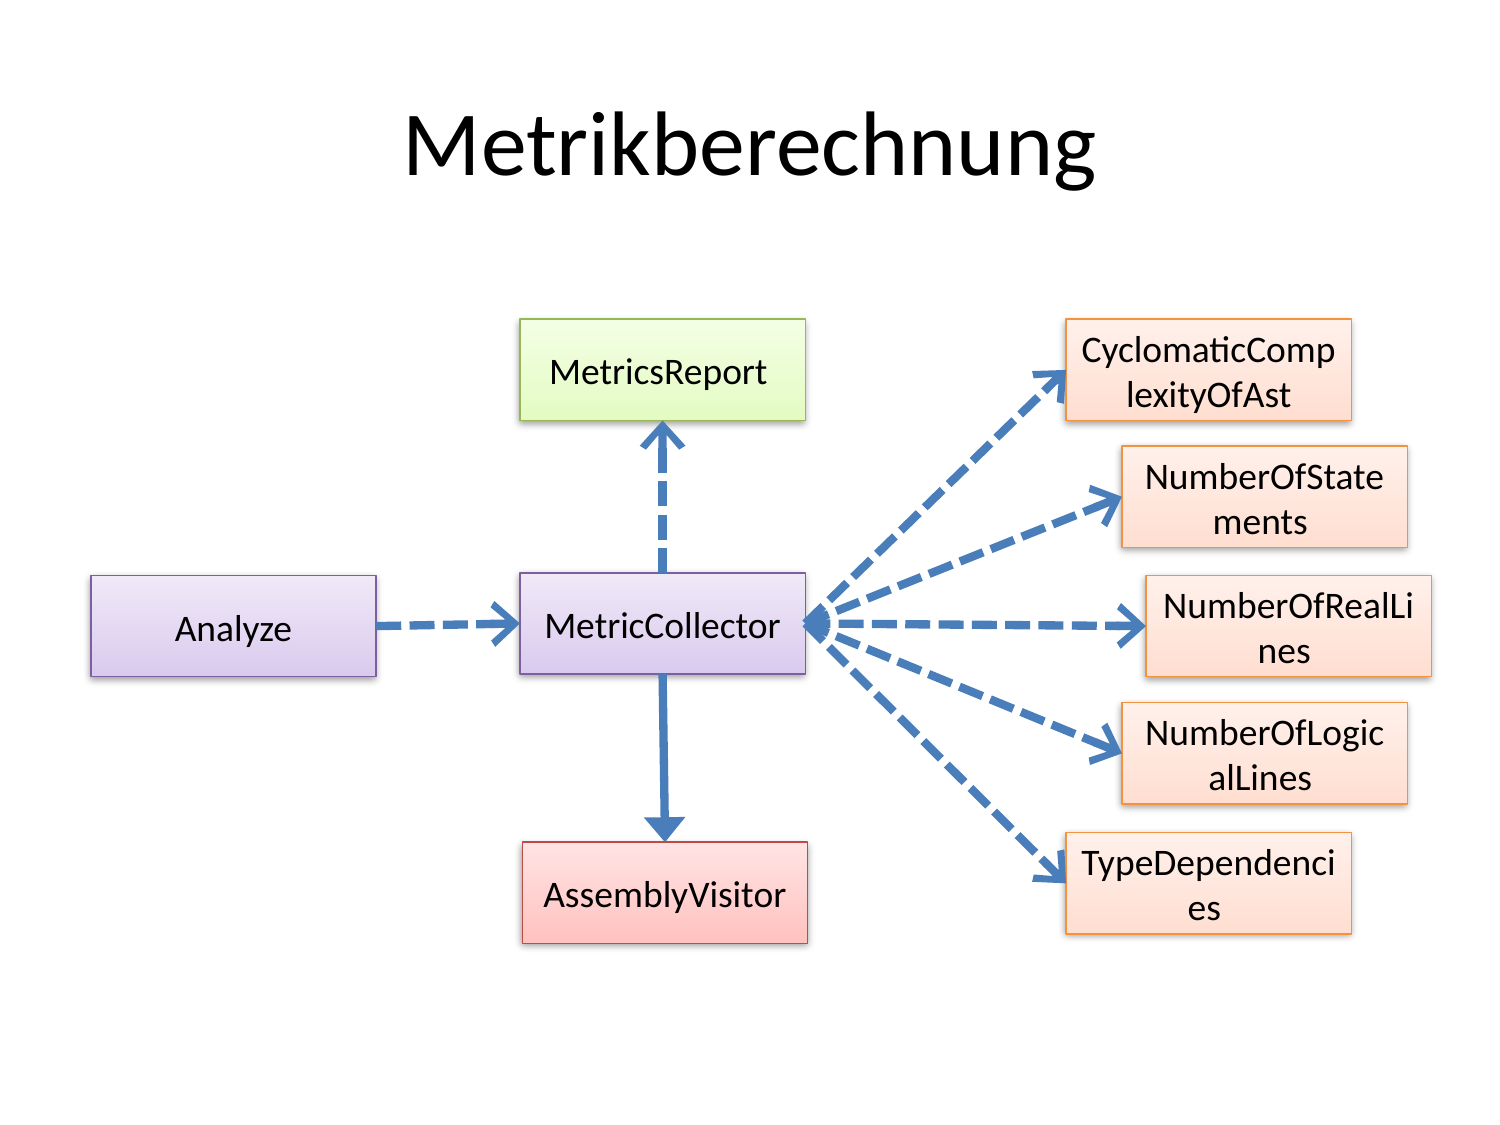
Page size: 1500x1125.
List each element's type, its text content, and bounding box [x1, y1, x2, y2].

title Metrikberechnung [75, 45, 1425, 233]
text_box AssemblyVisitor [522, 841, 808, 944]
text_box NumberOfStatements [1121, 445, 1408, 548]
text_box TypeDependencies [1065, 832, 1352, 935]
text_box NumberOfRealLines [1145, 575, 1432, 677]
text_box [662, 673, 666, 843]
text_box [805, 369, 1067, 496]
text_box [805, 623, 1067, 884]
text_box MetricsReport [519, 318, 806, 421]
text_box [1068, 623, 1123, 754]
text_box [1124, 623, 1147, 627]
text_box Analyze [90, 575, 377, 677]
text_box NumberOfLogicalLines [1121, 702, 1408, 805]
text_box CyclomaticComplexityOfAst [1065, 318, 1352, 421]
text_box MetricCollector [519, 572, 799, 675]
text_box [805, 496, 1123, 620]
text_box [375, 623, 521, 627]
